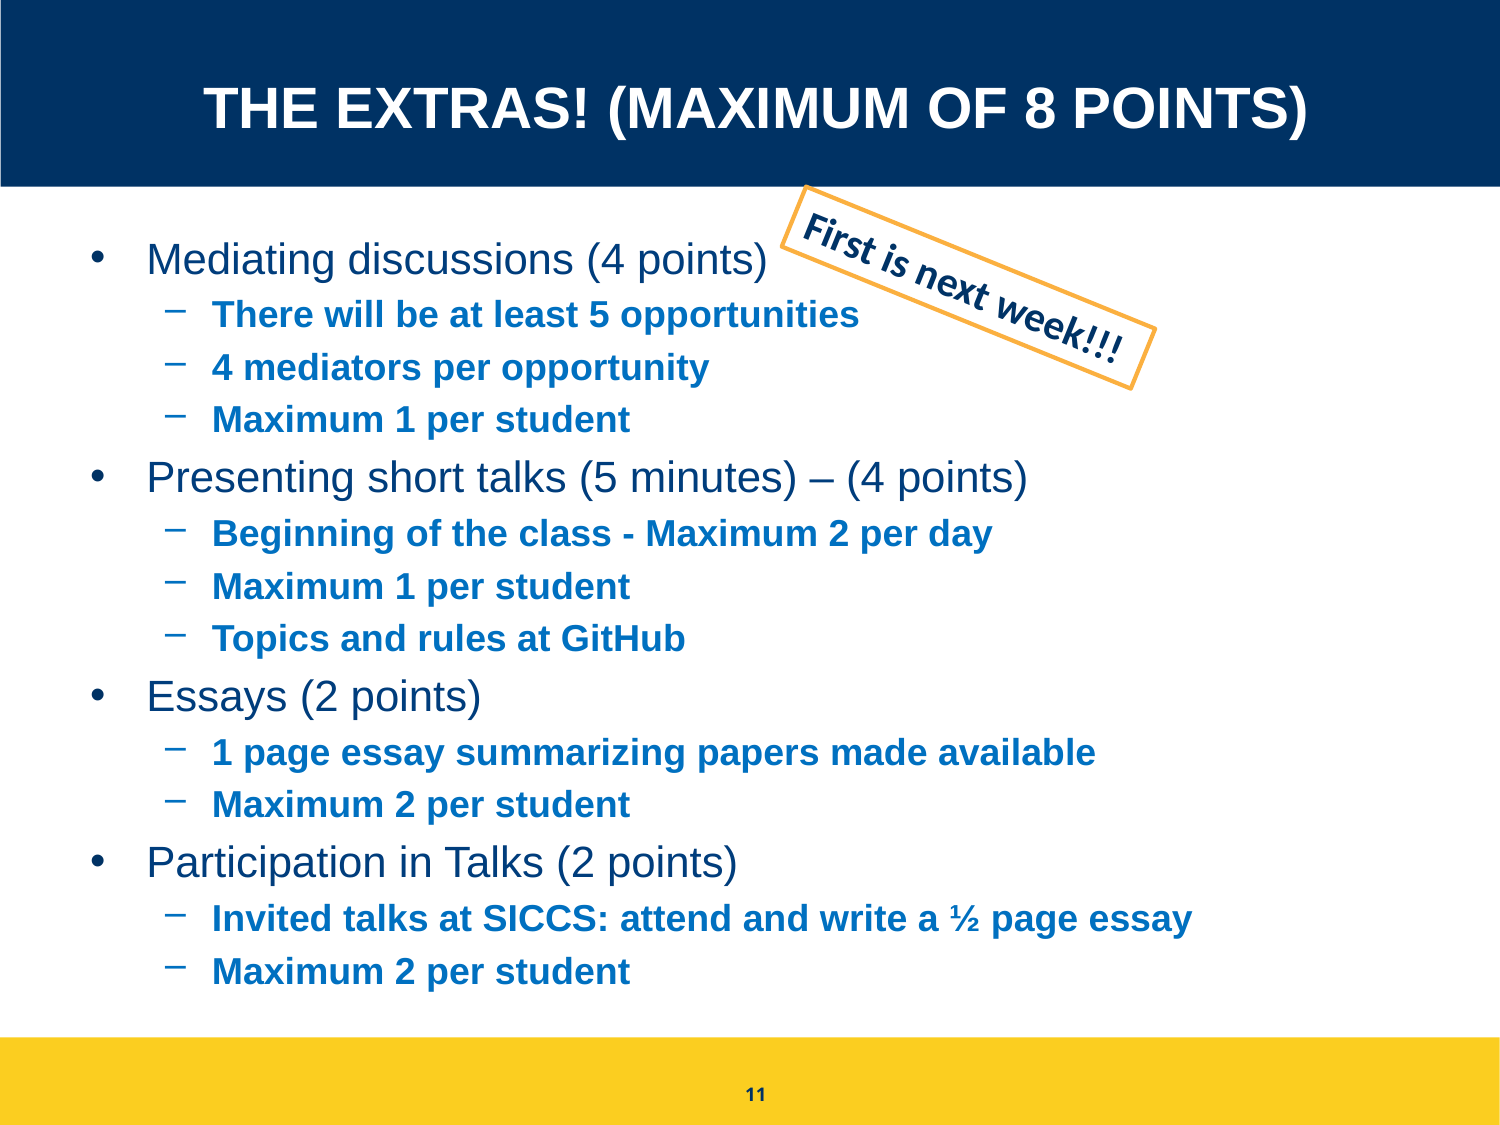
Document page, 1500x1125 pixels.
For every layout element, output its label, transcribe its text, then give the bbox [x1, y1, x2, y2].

list Mediating discussions (4 points) There will be at least 5 opportunities 4 mediators per opportunity Maximum 1 per student Presenting short talks (5 minutes) – (4 points) Beginning of the class - Maximum 2 per day Maximum 1 per student Topics and rules at GitHub Essays (2 points) 1 page essay summarizing papers made available Maximum 2 per student Participation in Talks (2 points) Invited talks at SICCS: attend and write a ½ page essay Maximum 2 per student [74, 222, 1438, 1044]
title The Extras! (Maximum of 8 points) [74, 23, 1438, 187]
text_box First is next week!!! [779, 184, 1158, 391]
slide_number 11 [599, 1074, 913, 1125]
